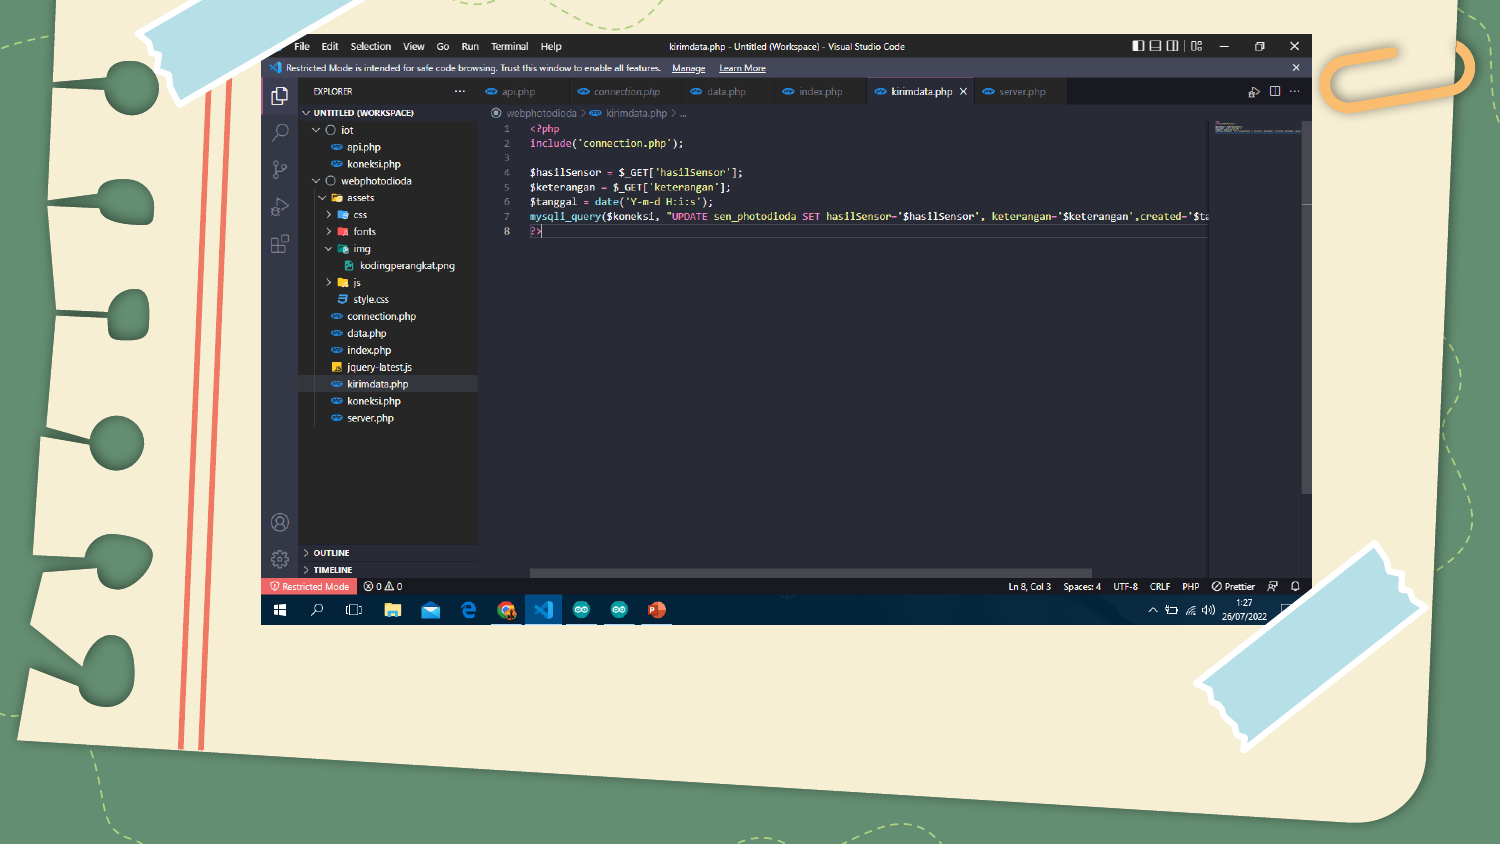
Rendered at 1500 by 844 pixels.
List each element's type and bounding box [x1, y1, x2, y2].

picture [261, 34, 1312, 626]
text_box [137, 0, 360, 105]
text_box [1195, 543, 1426, 751]
